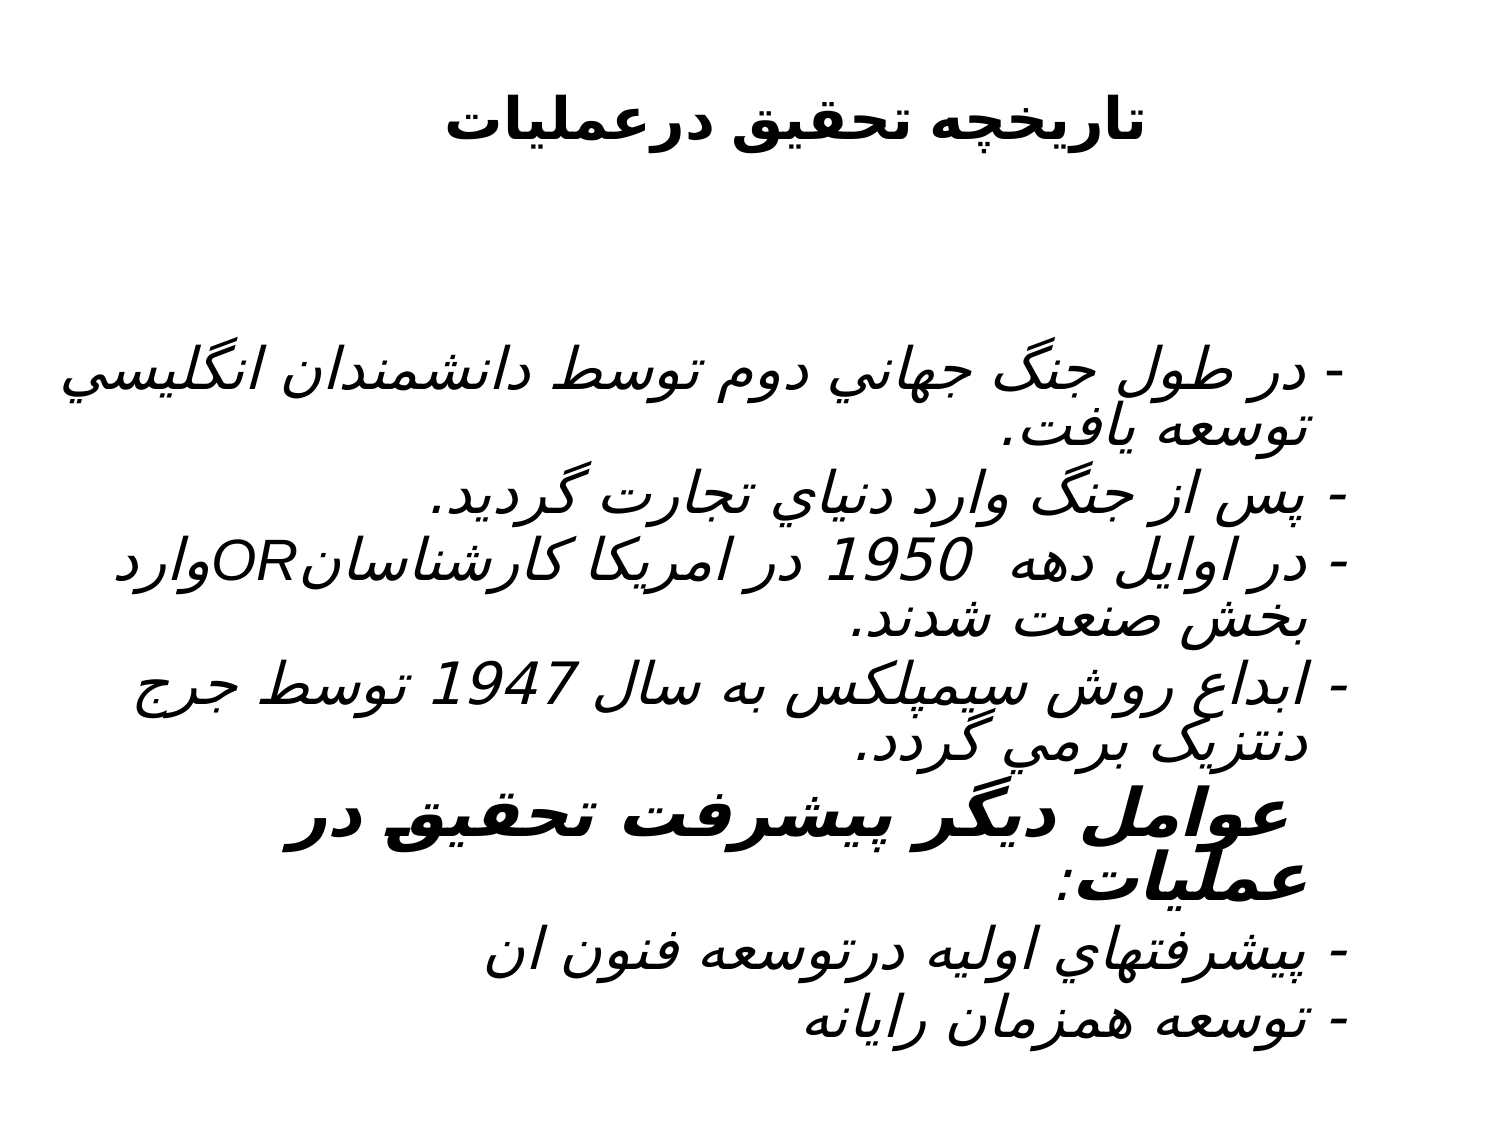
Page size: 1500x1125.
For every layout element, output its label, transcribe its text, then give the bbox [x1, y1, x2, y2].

title [88, 31, 1439, 219]
list - در طول جنگ جهاني دوم توسط دانشمندان انگليسي توسعه يافت. - پس از جنگ وارد دنياي تجارت گرديد. - در اوايل دهه 1950 در امريکا کارشناسانORوارد بخش صنعت شدند. - ابداع روش سيمپلکس به سال 1947 توسط جرج دنتزيک برمي گردد. عوامل ديگر پيشرفت تحقيق در عمليات: - پيشرفتهاي اوليه درتوسعه فنون ان - توسعه همزمان رايانه [29, 255, 1380, 998]
text_box تاريخچه تحقيق درعمليات [430, 73, 1163, 159]
